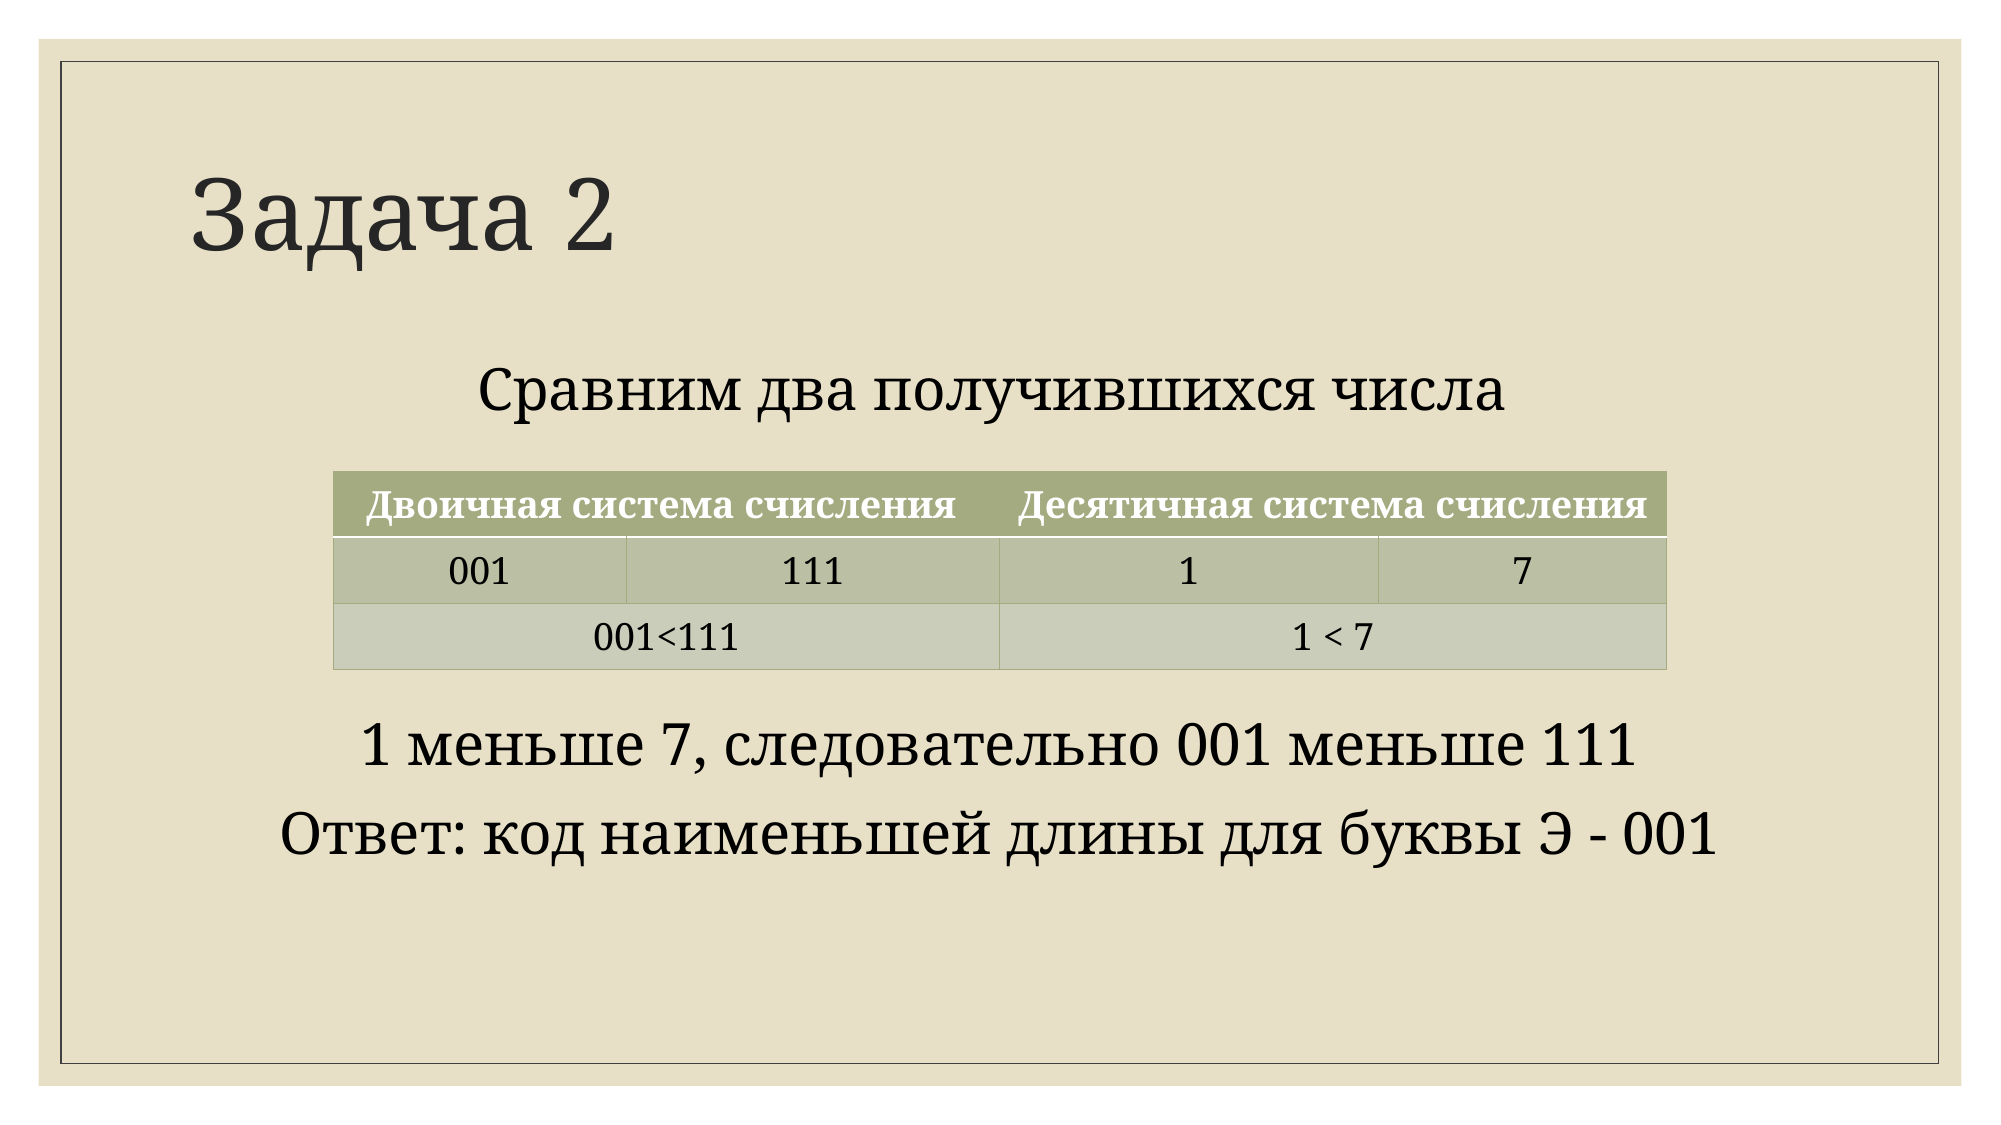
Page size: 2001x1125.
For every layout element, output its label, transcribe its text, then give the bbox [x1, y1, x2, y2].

table_cell 1 < 7 [1000, 604, 1666, 669]
table_cell 1 [1000, 538, 1378, 603]
table_header Десятичная система счисления [1000, 472, 1666, 536]
table_cell 7 [1379, 538, 1666, 603]
table_cell 001<111 [334, 604, 999, 669]
list Сравним два получившихся числа 1 меньше 7, следовательно 001 меньше 111 Ответ: код наименьшей длины для буквы Э - 001 [174, 345, 1825, 990]
table_header Двоичная система счисления [334, 472, 999, 536]
title Задача 2 [174, 105, 1825, 331]
table_cell 111 [627, 538, 999, 603]
table_cell 001 [334, 538, 626, 603]
